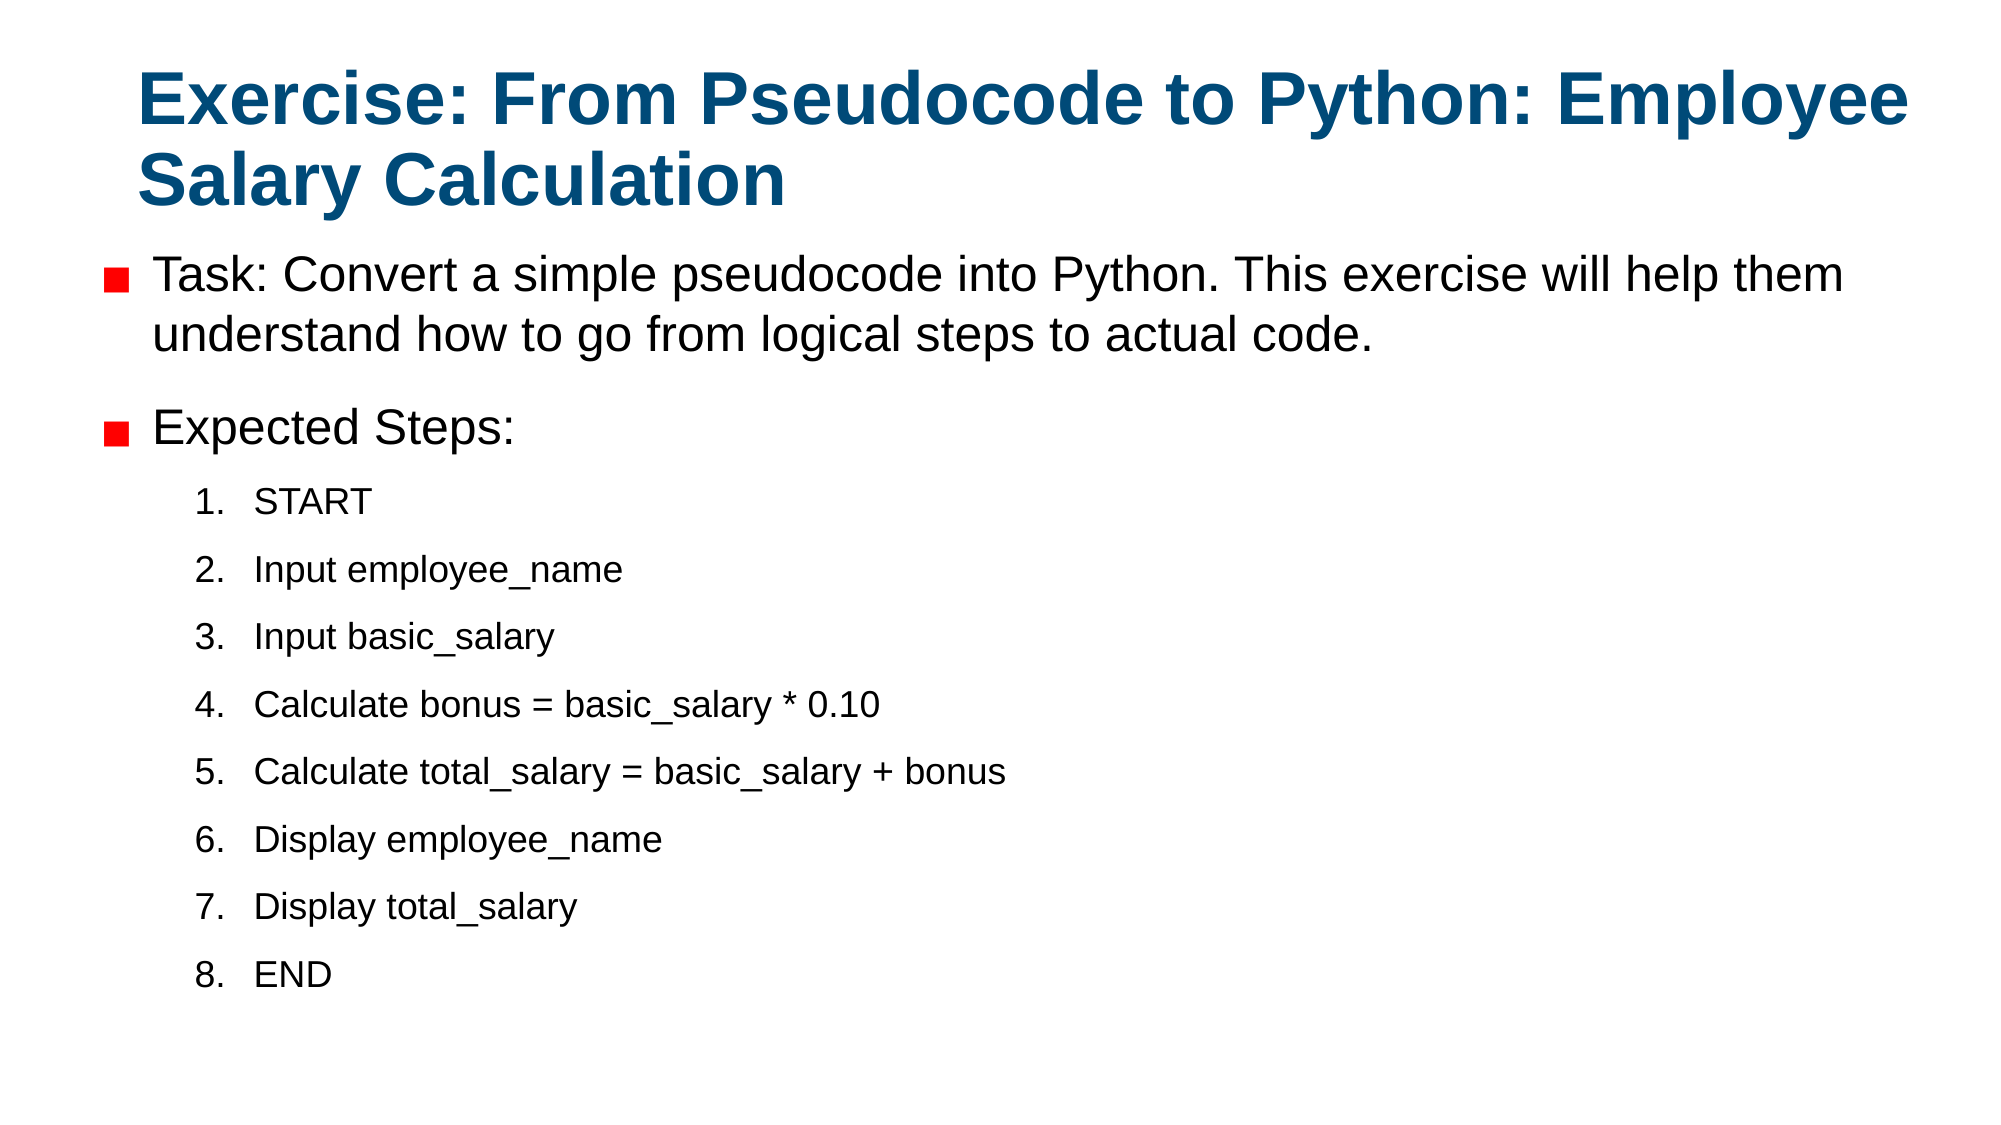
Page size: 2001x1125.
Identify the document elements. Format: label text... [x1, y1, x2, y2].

text_box Exercise: From Pseudocode to Python: Employee Salary Calculation [137, 59, 1970, 260]
text_box Task: Convert a simple pseudocode into Python. This exercise will help them understand how to go from logical steps to actual code. Expected Steps: START Input employee_name Input basic_salary Calculate bonus = basic_salary * 0.10 Calculate total_salary = basic_salary + bonus Display employee_name Display total_salary END [62, 233, 1863, 1003]
